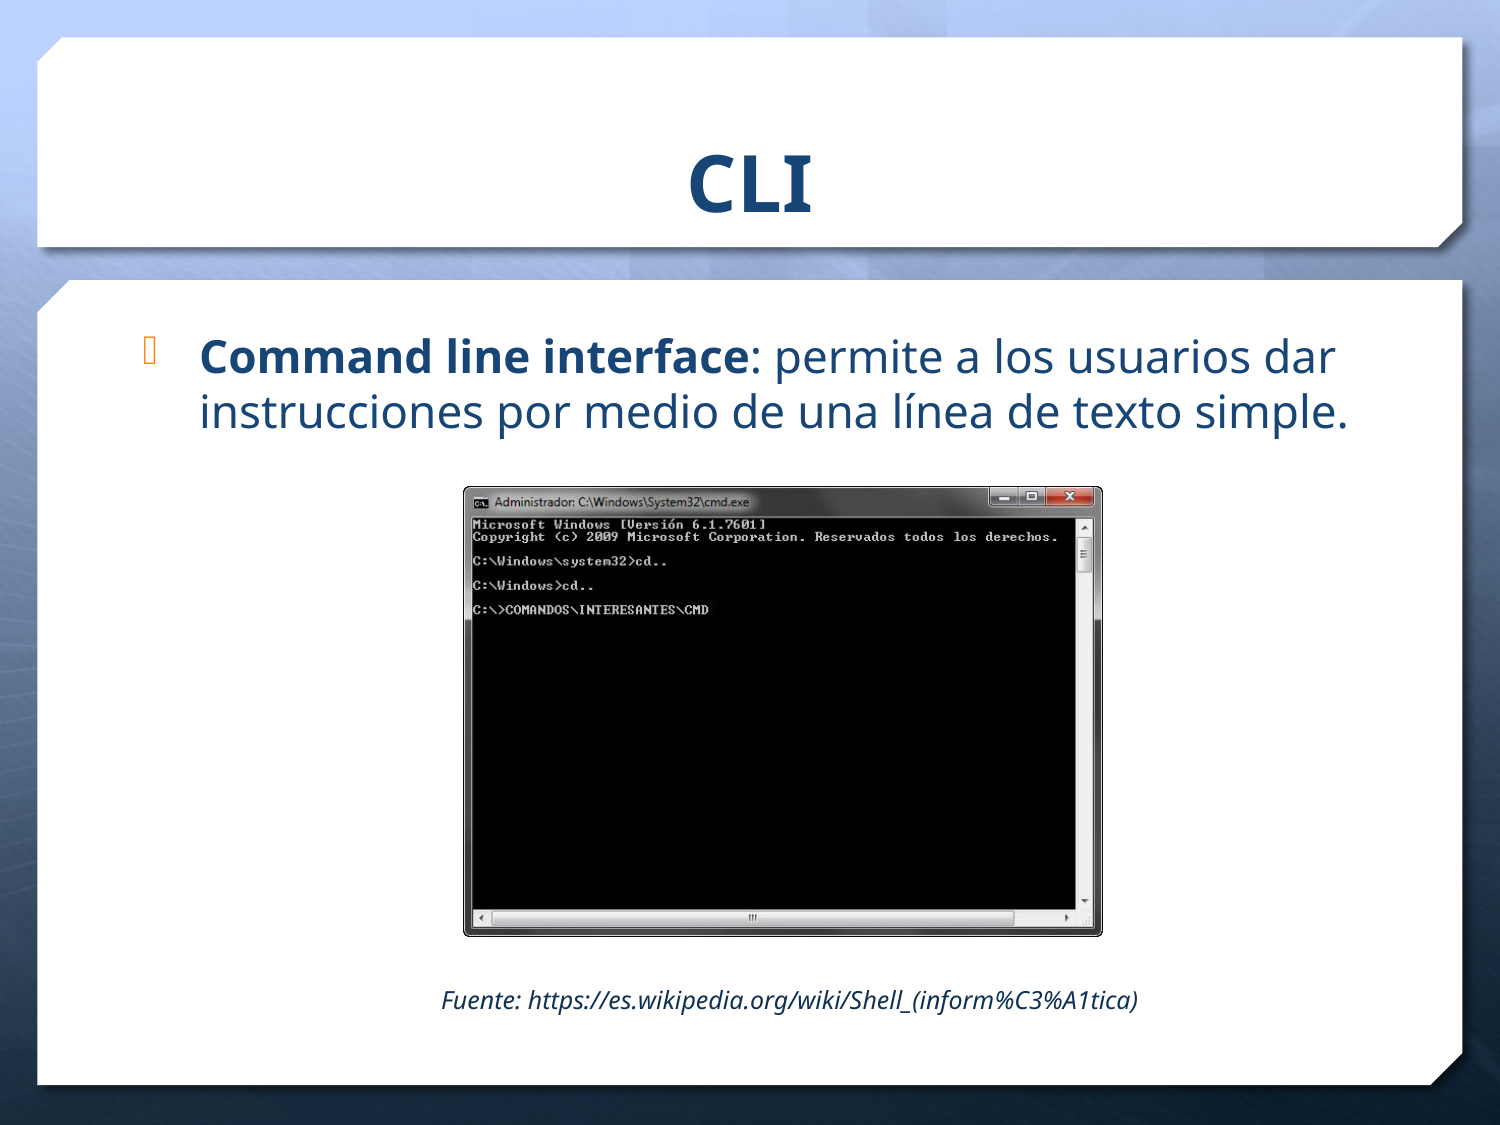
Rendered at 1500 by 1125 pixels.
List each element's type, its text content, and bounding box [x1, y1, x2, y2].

text_box Fuente: https://es.wikipedia.org/wiki/Shell_(inform%C3%A1tica) [409, 977, 1171, 1067]
picture [462, 486, 1103, 938]
list Command line interface: permite a los usuarios dar instrucciones por medio de una línea de texto simple. [127, 319, 1372, 978]
title CLI [127, 48, 1372, 236]
